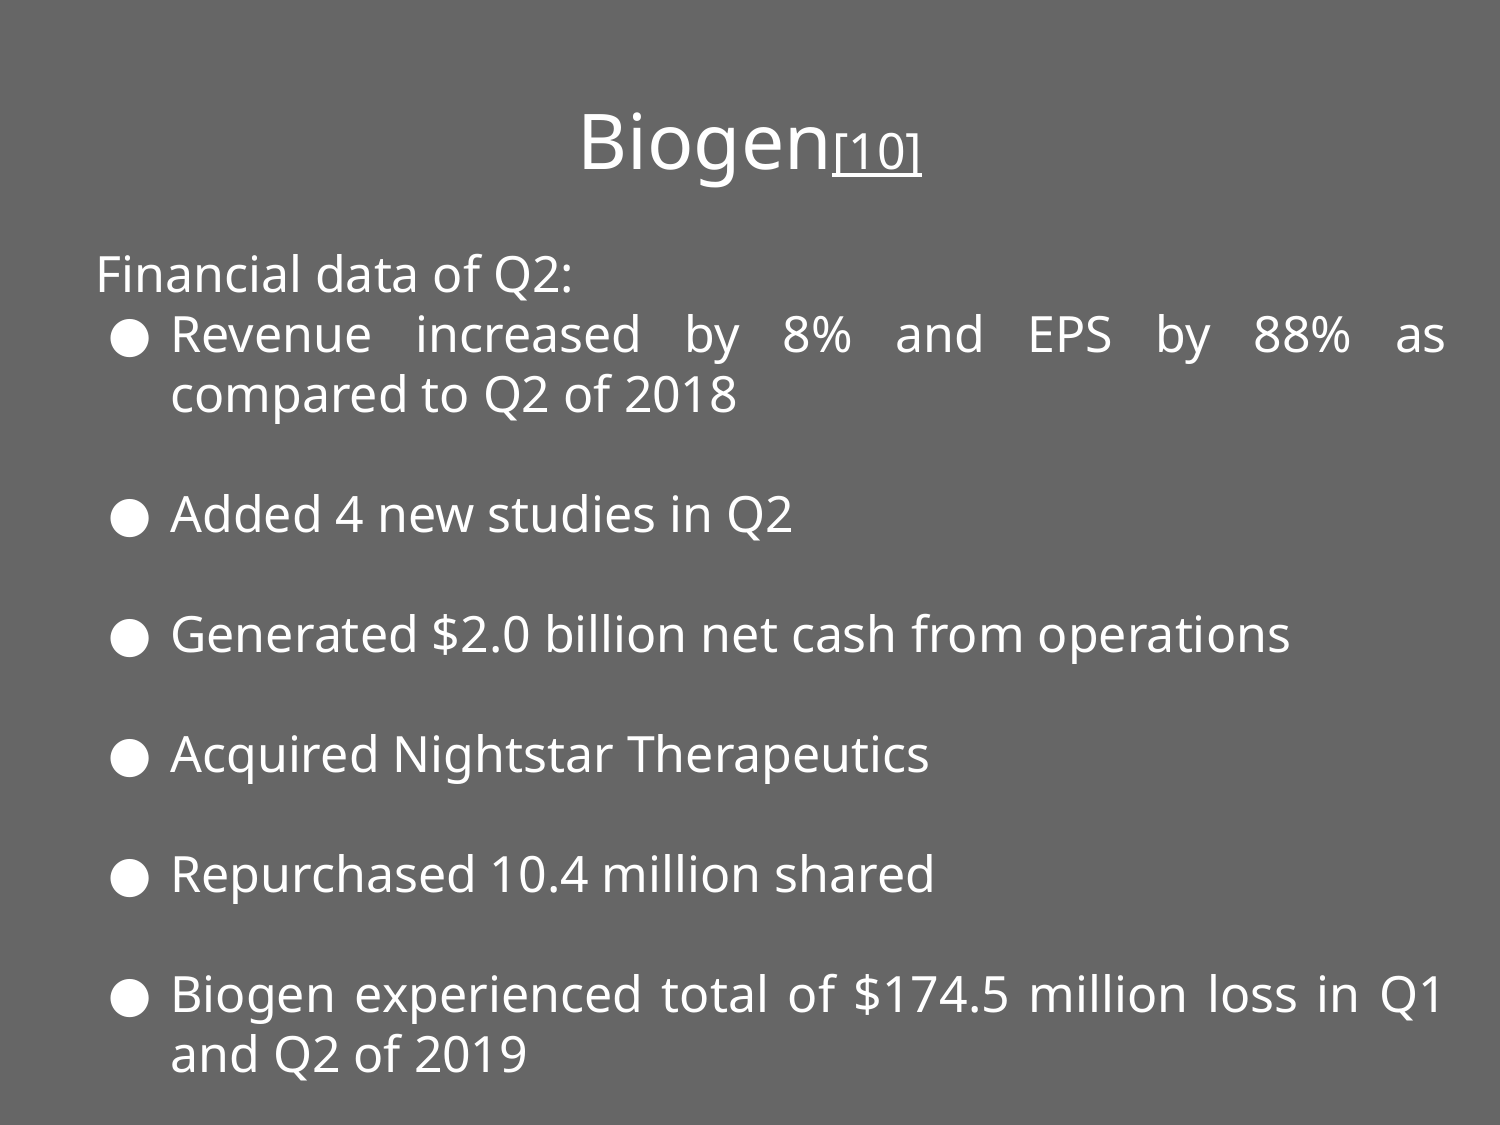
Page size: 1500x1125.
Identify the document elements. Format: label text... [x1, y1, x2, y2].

list Financial data of Q2: Revenue increased by 8% and EPS by 88% as compared to Q2 of 2018 Added 4 new studies in Q2 Generated $2.0 billion net cash from operations Acquired Nightstar Therapeutics Repurchased 10.4 million shared Biogen experienced total of $174.5 million loss in Q1 and Q2 of 2019 [80, 234, 1463, 1104]
title Biogen[10] [75, 45, 1425, 233]
